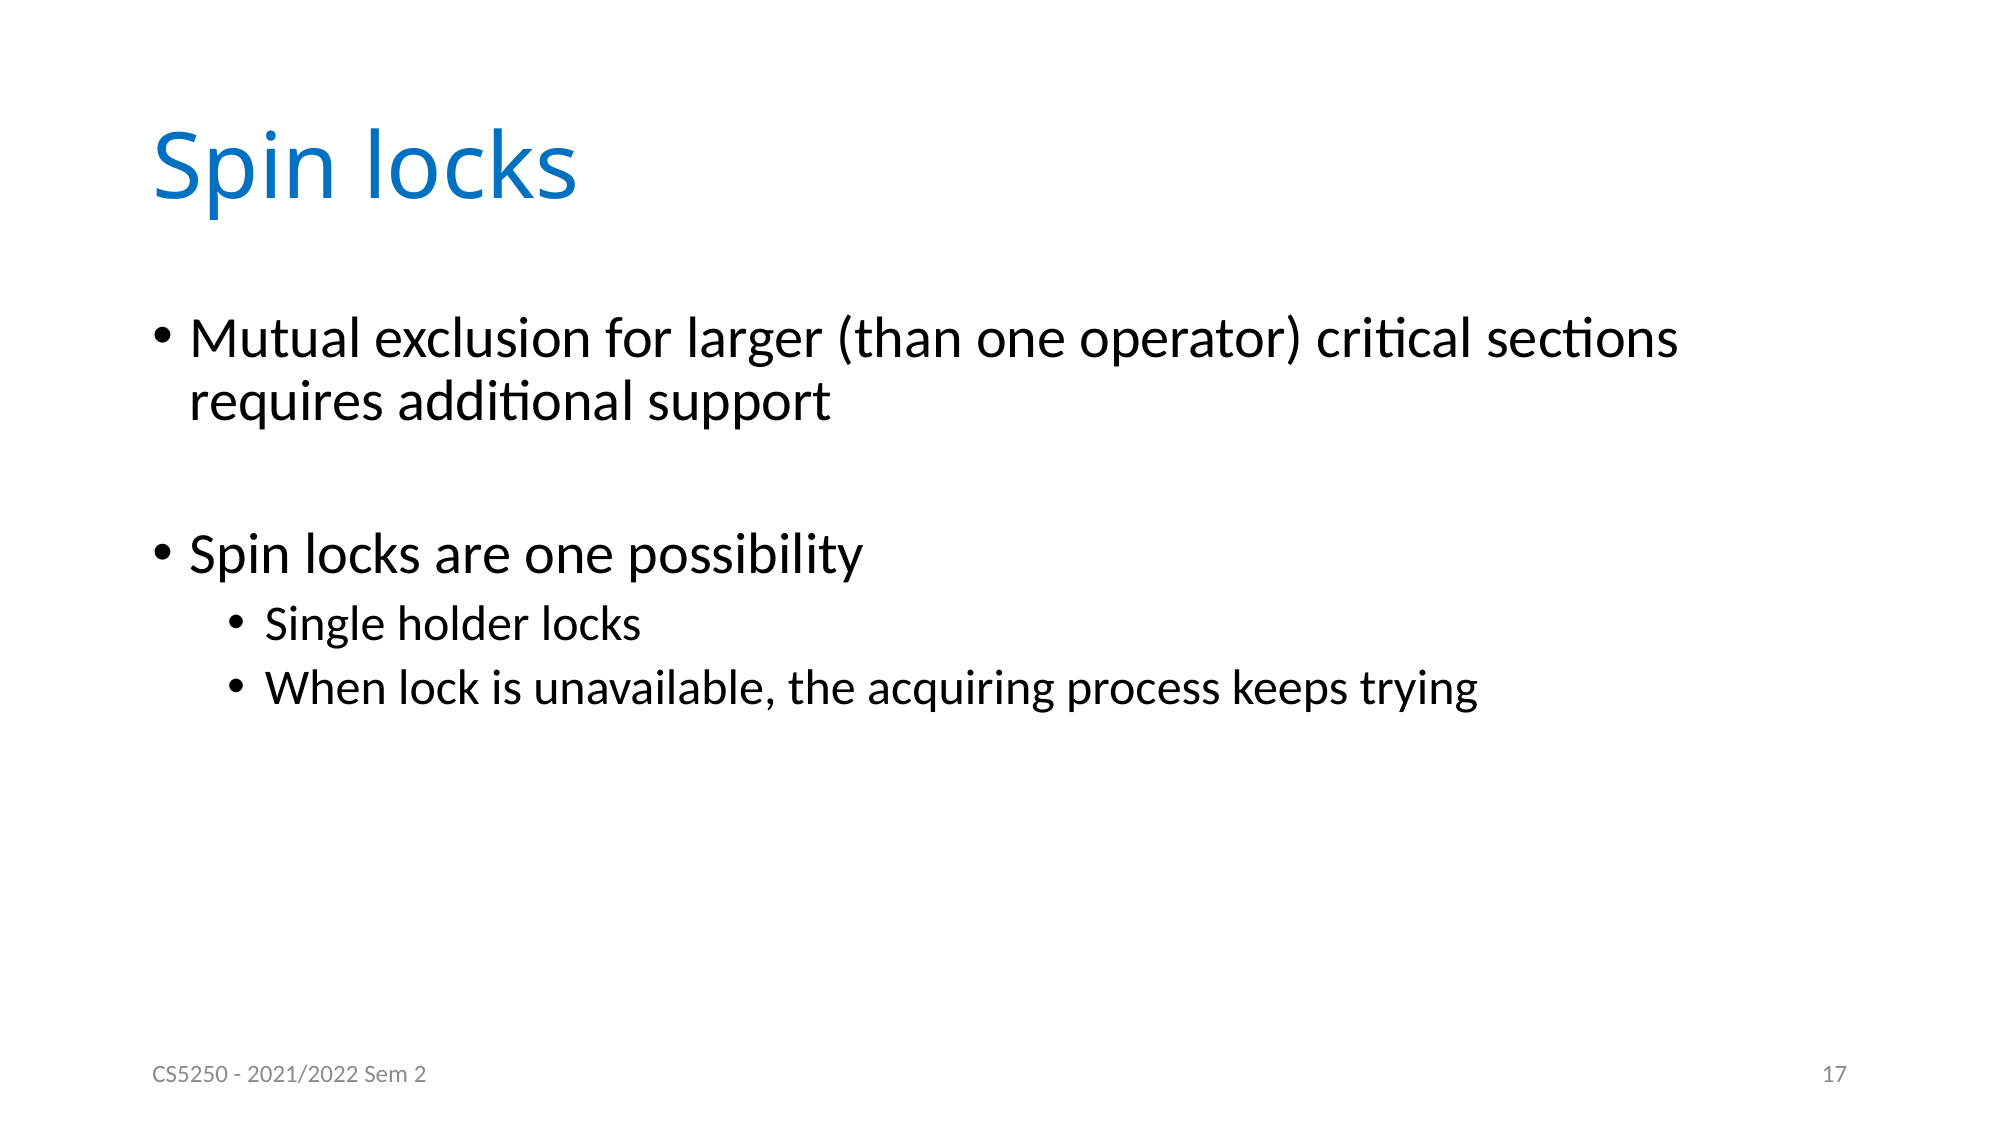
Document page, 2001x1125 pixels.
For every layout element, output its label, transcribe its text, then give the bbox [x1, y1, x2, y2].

slide_number CS5250 - 2021/2022 Sem 2 [137, 1042, 588, 1103]
title Spin locks [137, 59, 1863, 278]
list Mutual exclusion for larger (than one operator) critical sections requires additional support Spin locks are one possibility Single holder locks When lock is unavailable, the acquiring process keeps trying [137, 299, 1863, 1014]
slide_number 17 [1412, 1042, 1863, 1103]
